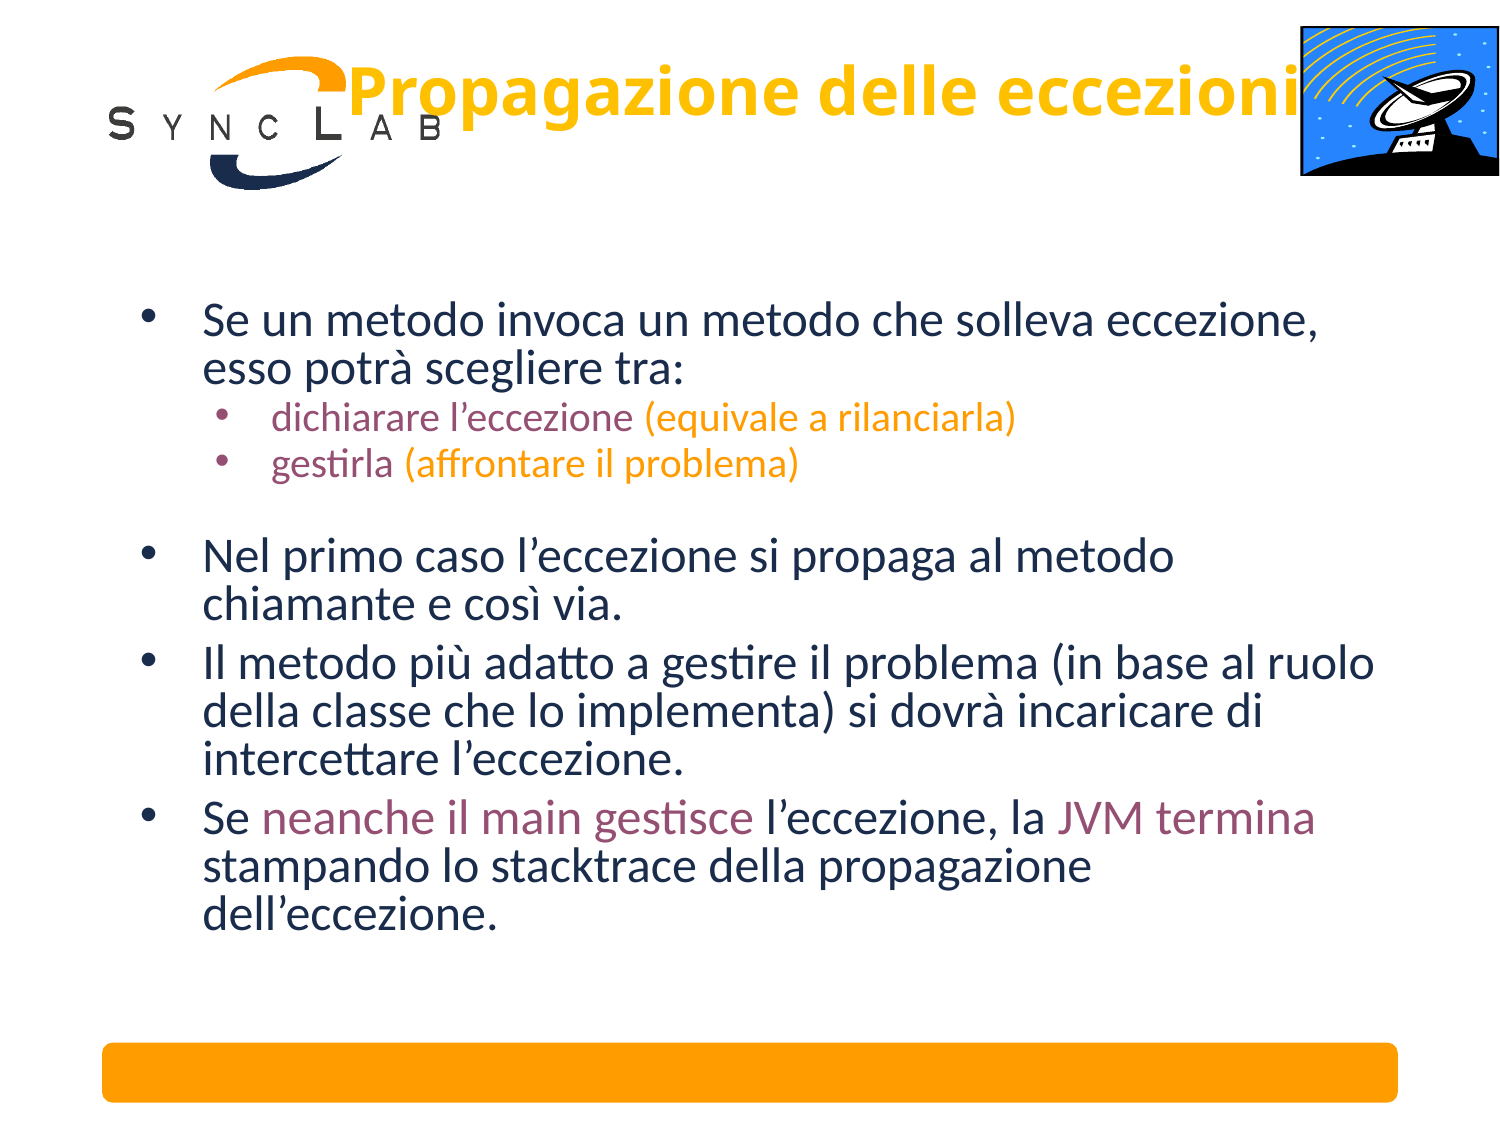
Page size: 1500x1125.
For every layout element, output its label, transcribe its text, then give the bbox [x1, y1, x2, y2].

title Propagazione delle eccezioni [221, 0, 1427, 188]
picture [103, 52, 445, 193]
list Se un metodo invoca un metodo che solleva eccezione, esso potrà scegliere tra: dichiarare l’eccezione (equivale a rilanciarla) gestirla (affrontare il problema) Nel primo caso l’eccezione si propaga al metodo chiamante e così via. Il metodo più adatto a gestire il problema (in base al ruolo della classe che lo implementa) si dovrà incaricare di intercettare l’eccezione. Se neanche il main gestisce l’eccezione, la JVM termina stampando lo stacktrace della propagazione dell’eccezione. [124, 290, 1400, 966]
picture [1300, 26, 1500, 177]
